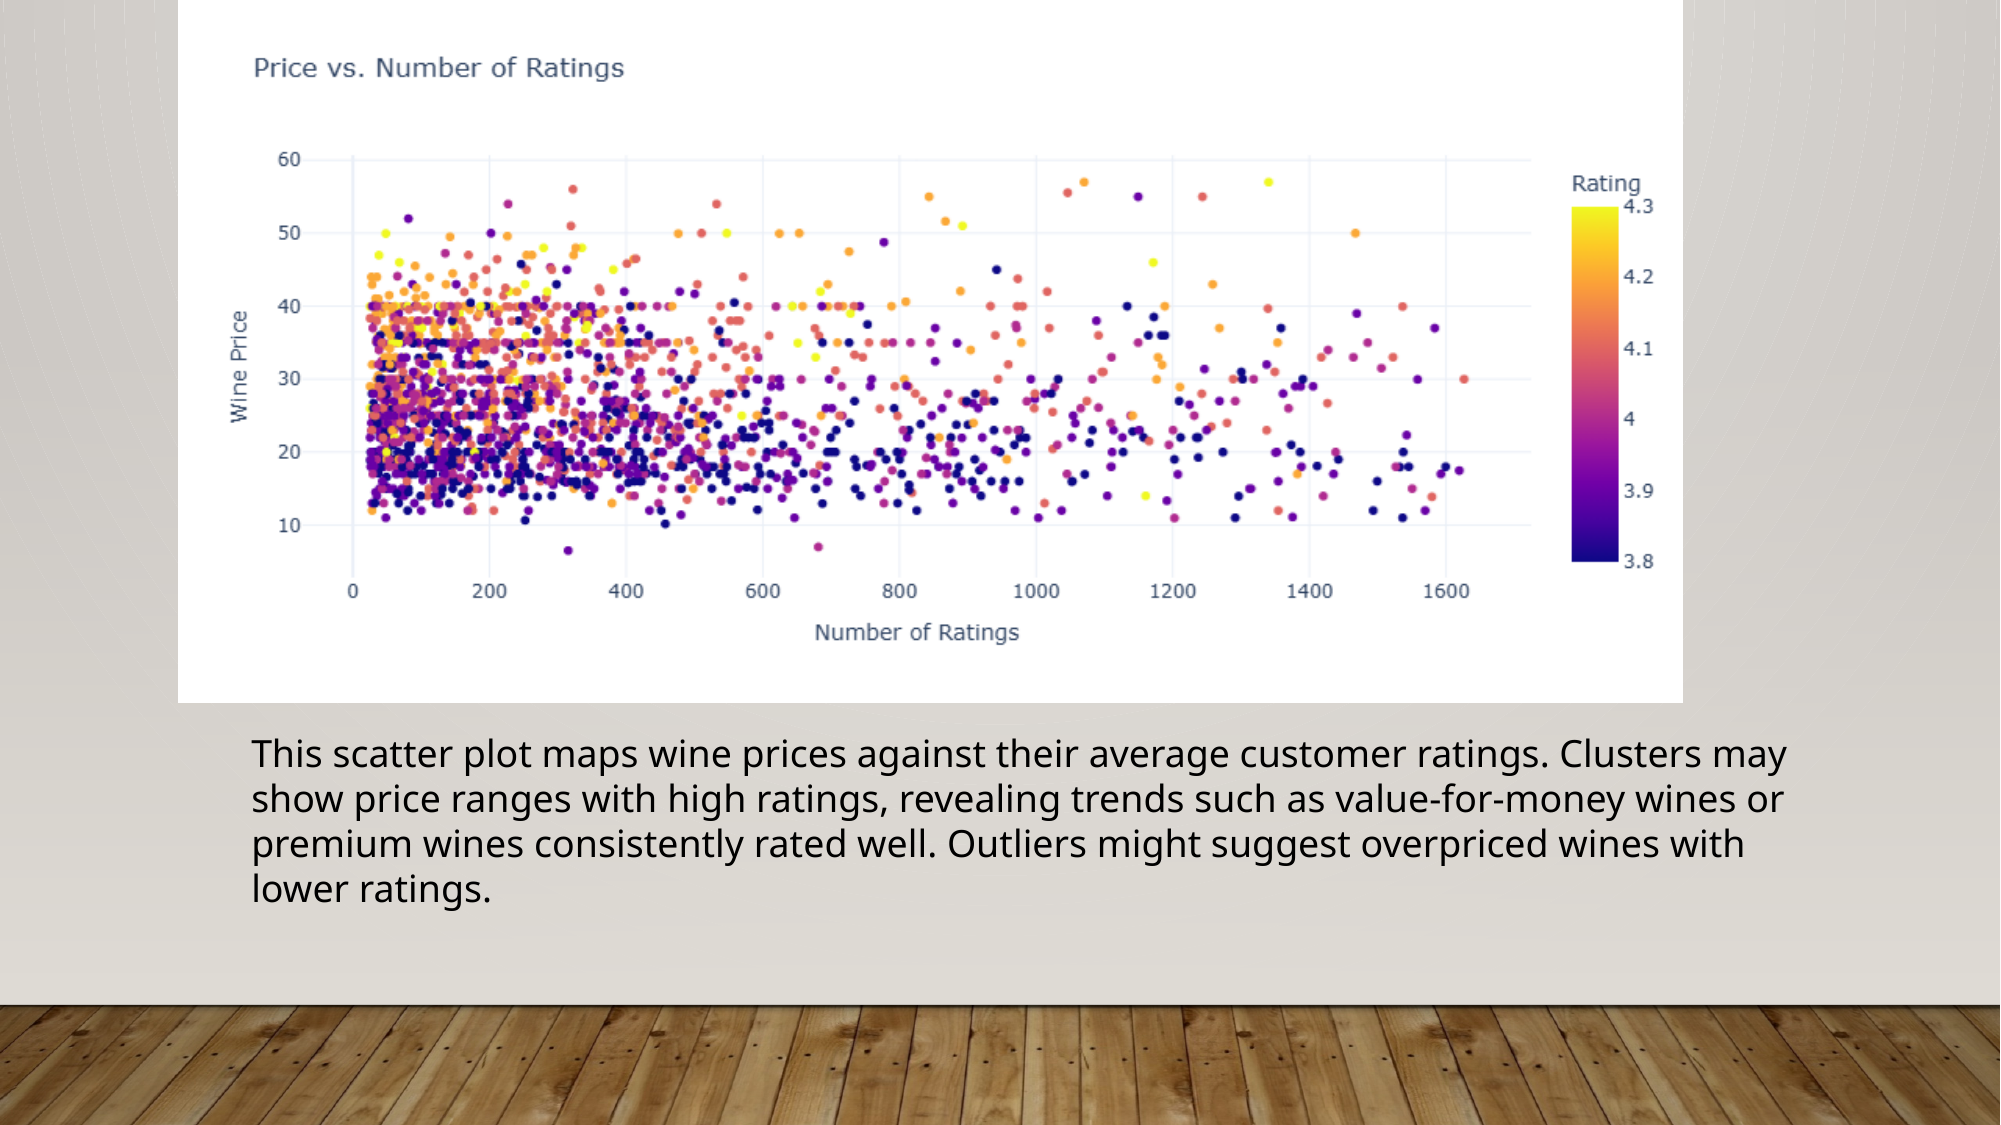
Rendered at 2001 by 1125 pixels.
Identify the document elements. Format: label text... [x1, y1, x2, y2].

text_box This scatter plot maps wine prices against their average customer ratings. Clusters may show price ranges with high ratings, revealing trends such as value-for-money wines or premium wines consistently rated well. Outliers might suggest overpriced wines with lower ratings. [236, 722, 1825, 917]
picture [0, 1005, 2000, 1125]
picture [177, 0, 1683, 704]
